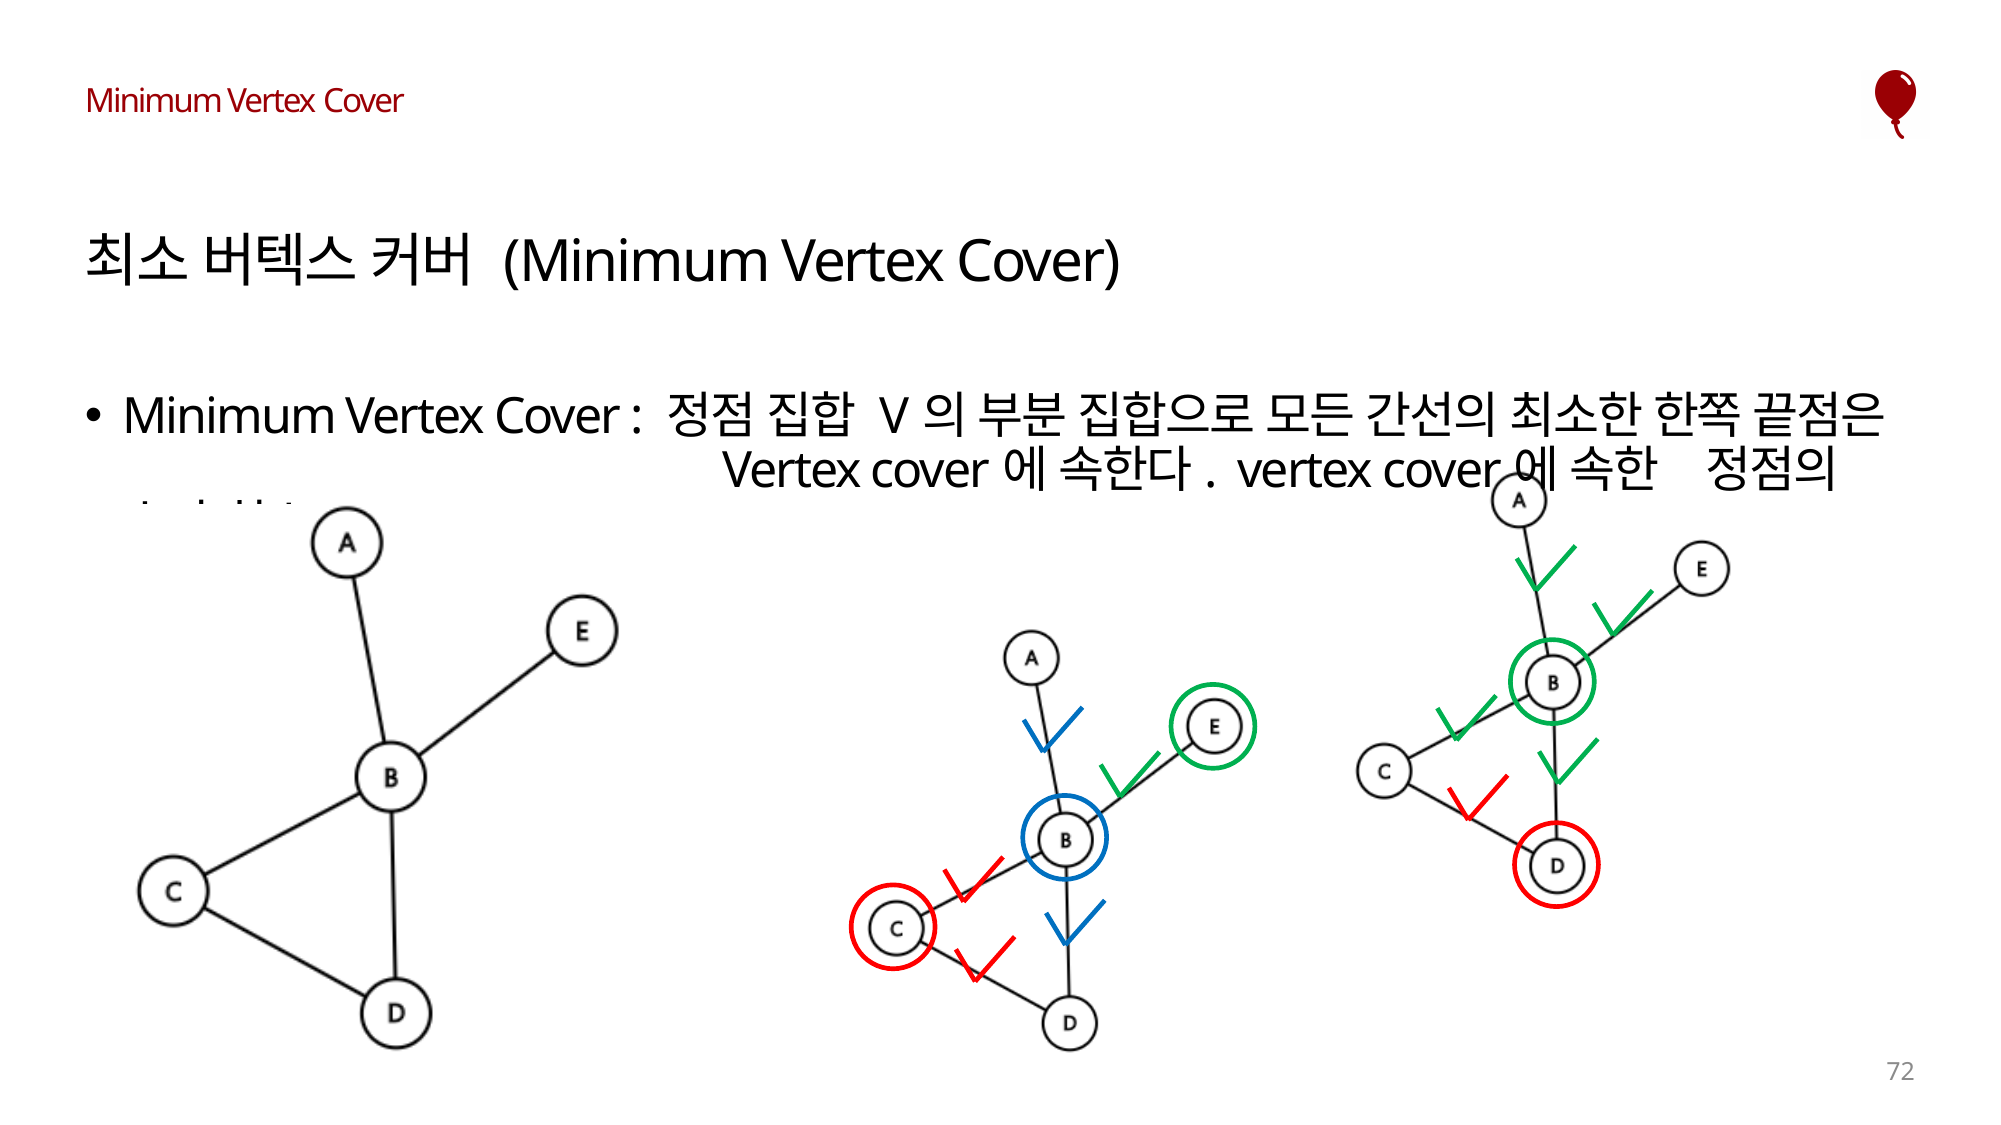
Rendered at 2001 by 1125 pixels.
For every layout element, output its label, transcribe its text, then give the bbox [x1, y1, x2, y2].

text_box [944, 856, 1003, 902]
picture [1345, 470, 1735, 901]
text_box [1593, 590, 1653, 636]
picture [123, 504, 625, 1059]
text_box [955, 936, 1015, 982]
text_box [1539, 738, 1598, 784]
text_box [1516, 545, 1576, 591]
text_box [1437, 695, 1497, 741]
picture [1861, 70, 1930, 139]
title Minimum Vertex Cover [70, 66, 1796, 138]
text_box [1046, 900, 1105, 945]
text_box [1100, 751, 1160, 797]
text_box [1248, 701, 1256, 752]
slide_number 72 [1479, 1042, 1930, 1103]
picture [857, 627, 1248, 1059]
text_box [1533, 901, 1580, 908]
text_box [1448, 775, 1508, 820]
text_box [1023, 707, 1083, 752]
text_box [850, 903, 857, 950]
